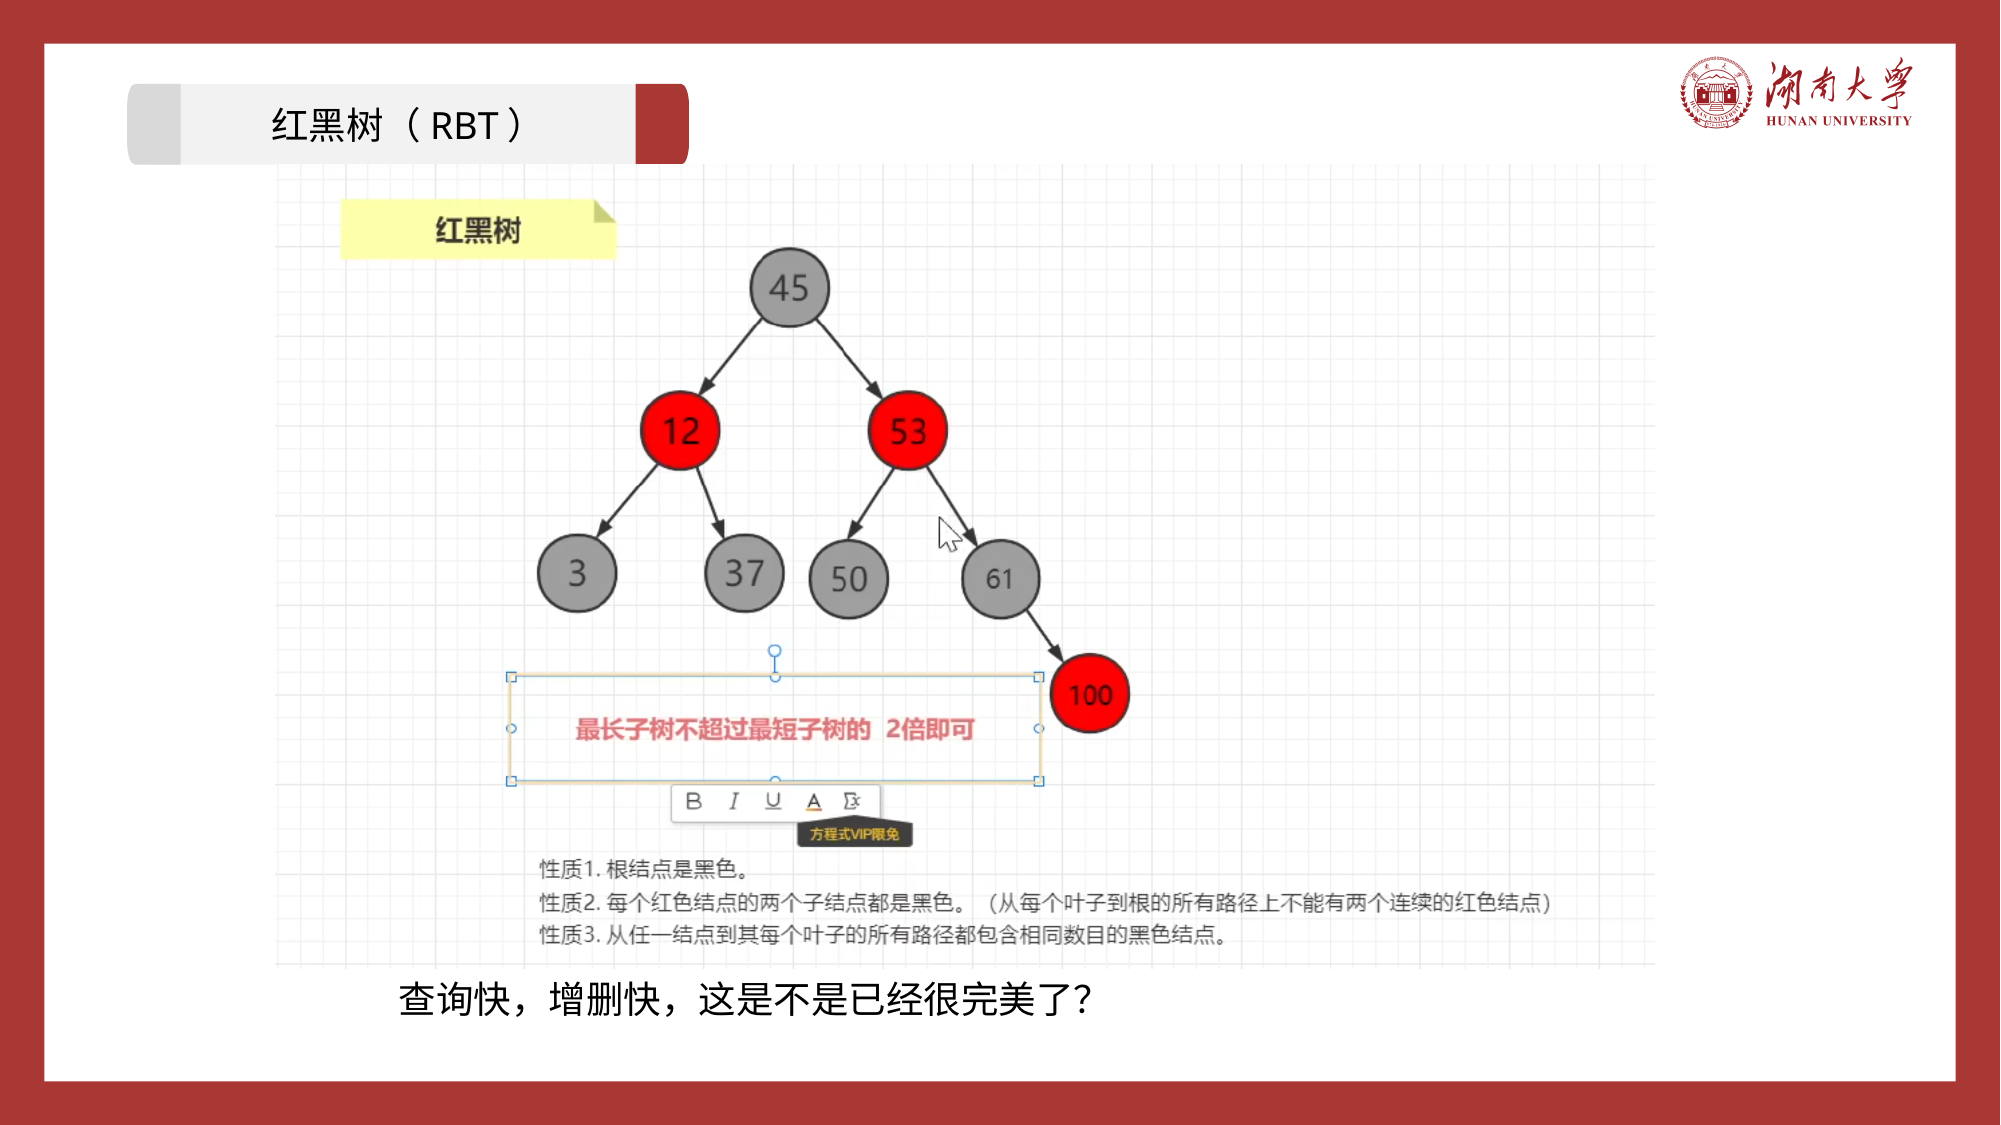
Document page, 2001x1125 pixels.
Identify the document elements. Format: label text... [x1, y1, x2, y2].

picture [1648, 43, 1956, 142]
picture [275, 164, 1655, 969]
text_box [127, 83, 690, 165]
text_box 查询快，增删快，这是不是已经很完美了？ [383, 969, 1649, 1029]
text_box [43, 42, 1957, 1082]
